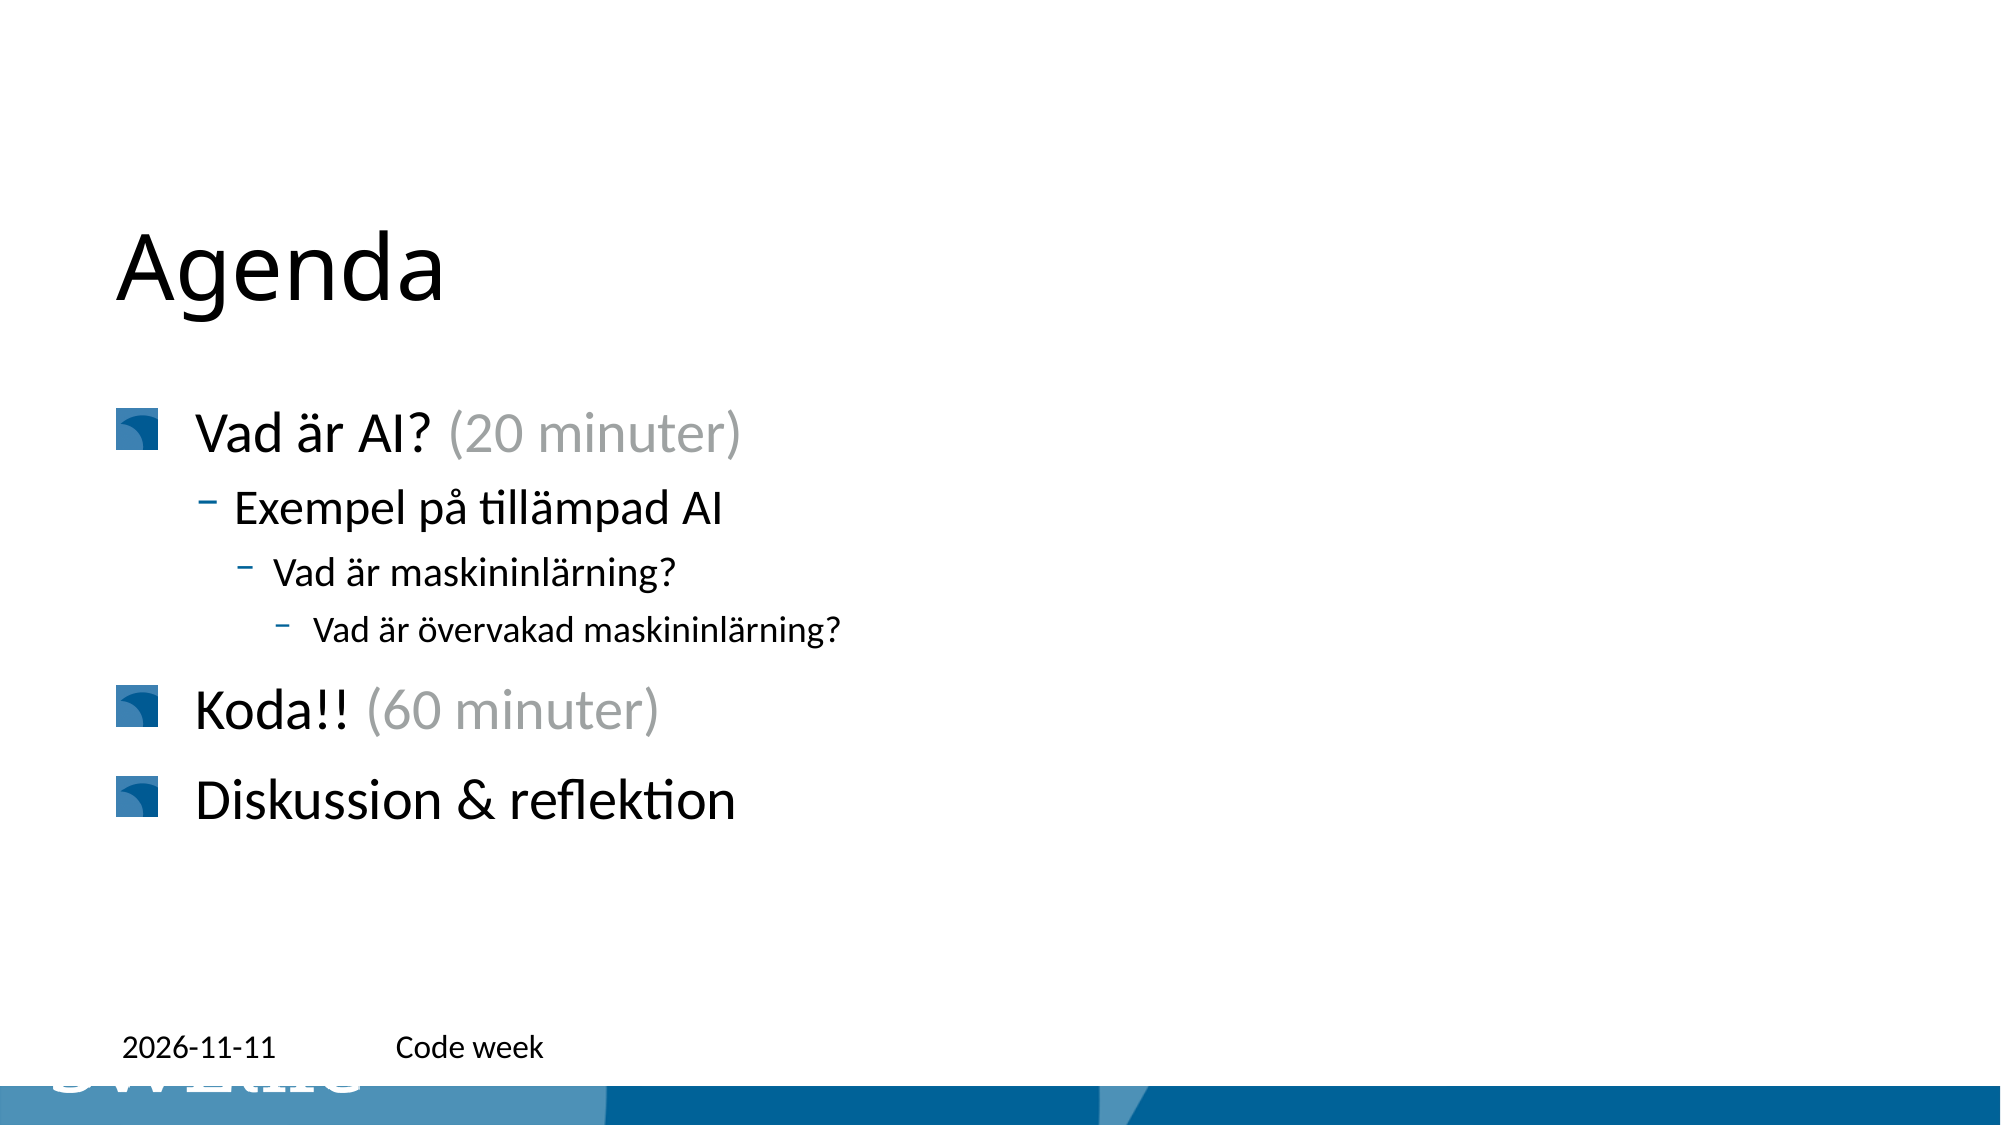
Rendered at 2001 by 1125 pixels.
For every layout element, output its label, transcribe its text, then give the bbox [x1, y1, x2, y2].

picture [116, 408, 158, 450]
footer Code week [380, 1015, 1358, 1076]
list Vad är AI? (20 minuter) Exempel på tillämpad AI Vad är maskininlärning? Vad är övervakad maskininlärning? Koda!! (60 minuter) Diskussion & reflektion [116, 393, 1884, 985]
picture [116, 685, 158, 727]
title Agenda [116, 157, 1884, 385]
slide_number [106, 1015, 374, 1076]
picture [116, 776, 158, 817]
picture [0, 998, 2001, 1125]
